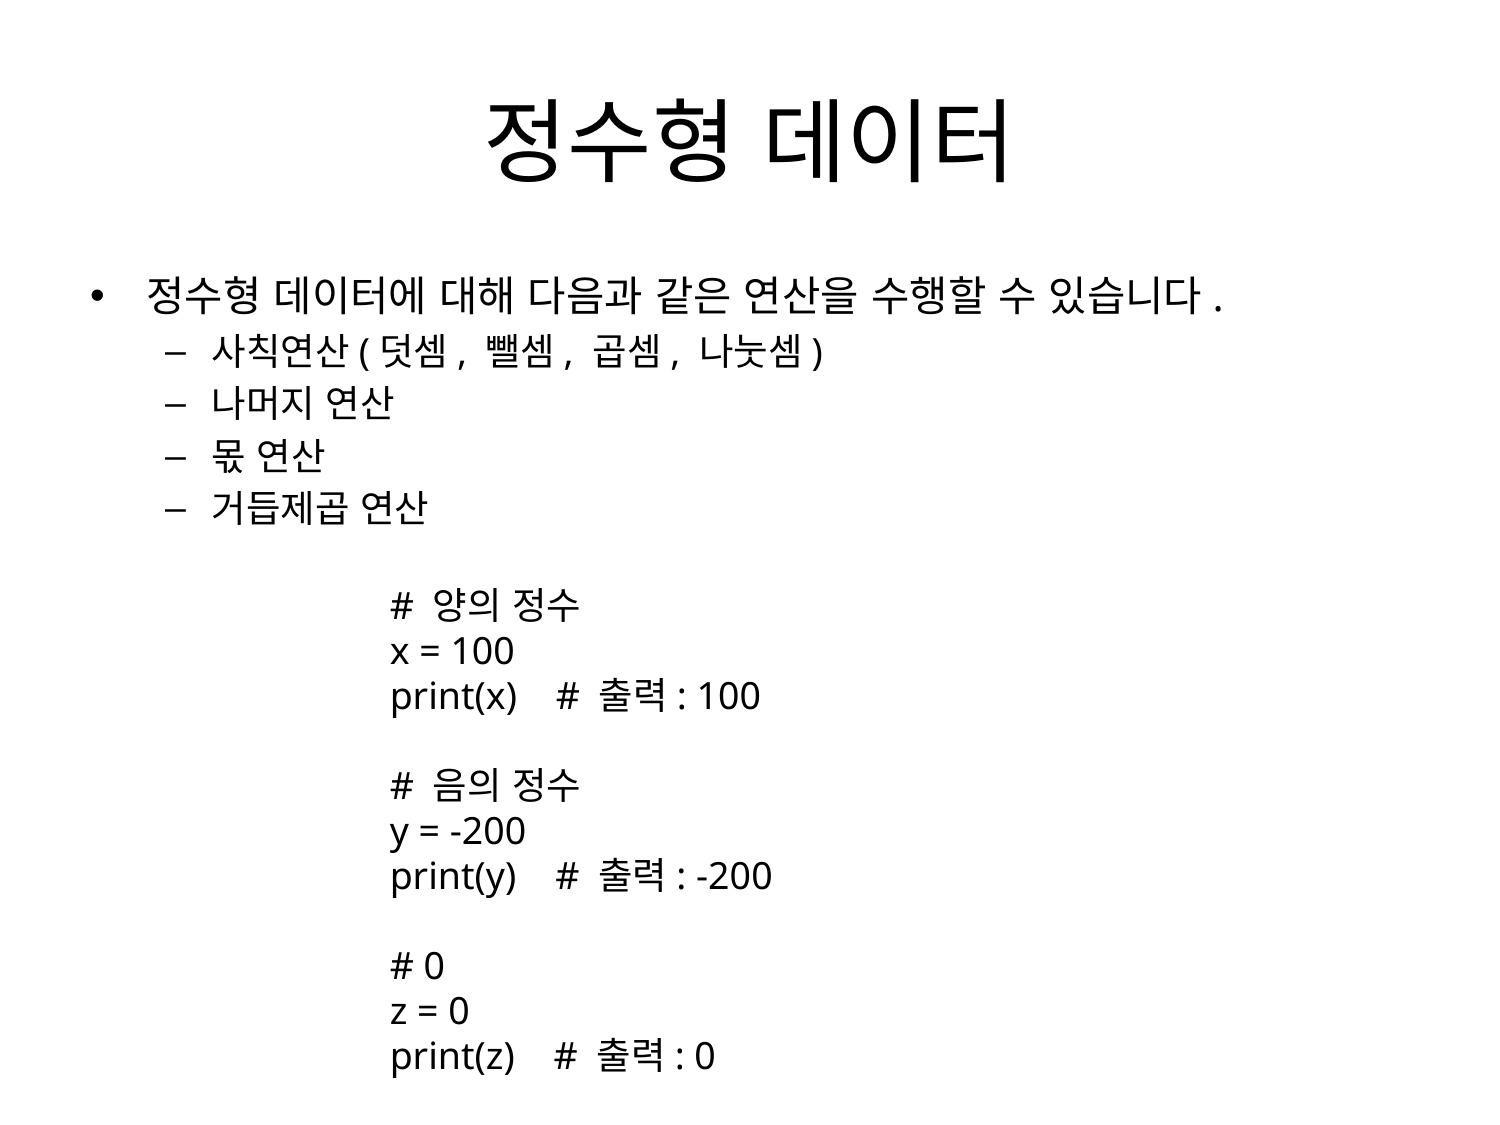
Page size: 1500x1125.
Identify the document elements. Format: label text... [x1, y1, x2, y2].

list 정수형 데이터에 대해 다음과 같은 연산을 수행할 수 있습니다. 사칙연산(덧셈, 뺄셈, 곱셈, 나눗셈) 나머지 연산 몫 연산 거듭제곱 연산 [75, 262, 1425, 1005]
title 정수형 데이터 [75, 45, 1425, 233]
text_box # 양의 정수 x = 100 print(x) # 출력: 100 # 음의 정수 y = -200 print(y) # 출력: -200 # 0 z = 0 print(z) # 출력: 0 [374, 574, 1125, 1084]
